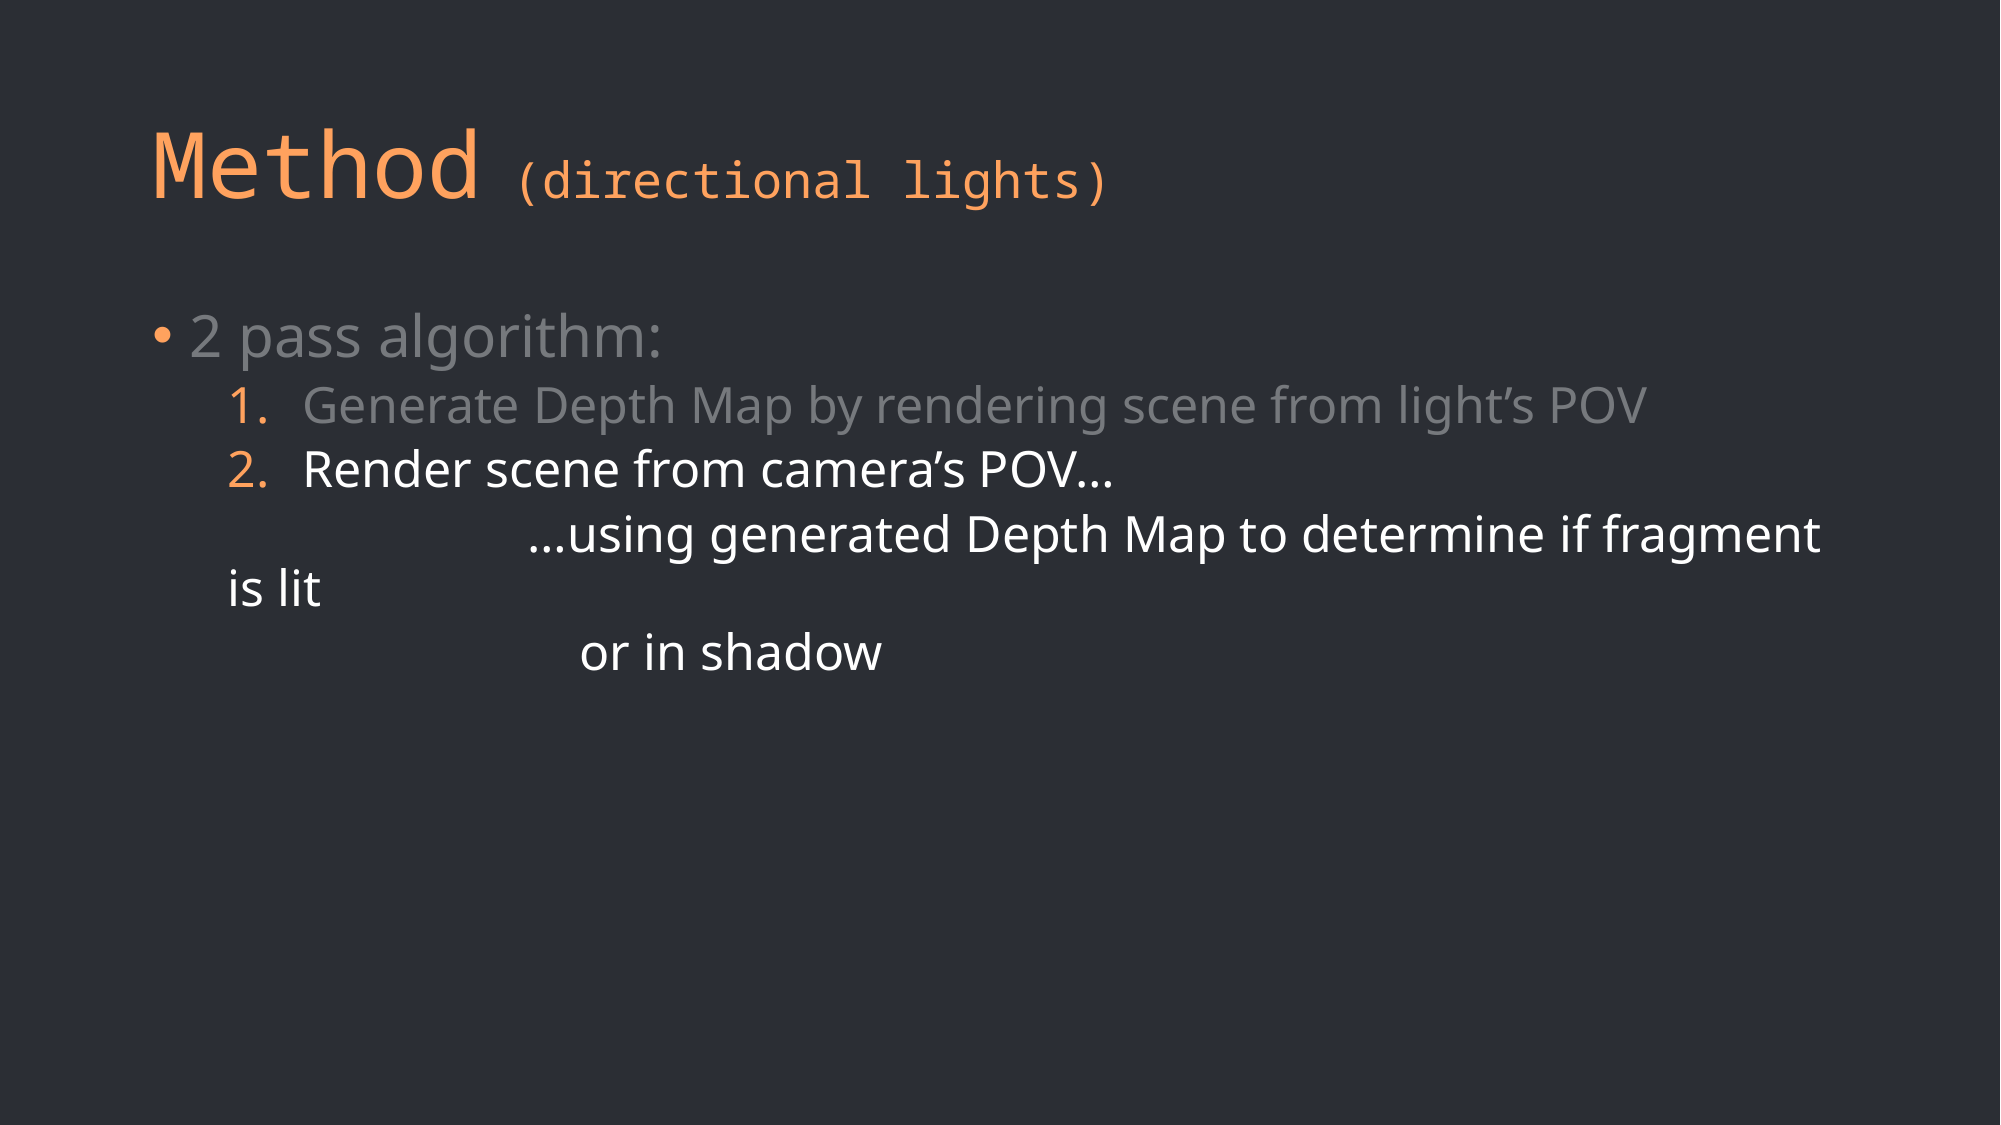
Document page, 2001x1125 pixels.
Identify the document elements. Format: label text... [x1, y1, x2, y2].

list 2 pass algorithm: Generate Depth Map by rendering scene from light’s POV Render scene from camera’s POV… …using generated Depth Map to determine if fragment is lit or in shadow [137, 299, 1863, 1014]
title Method (directional lights) [137, 59, 1863, 278]
